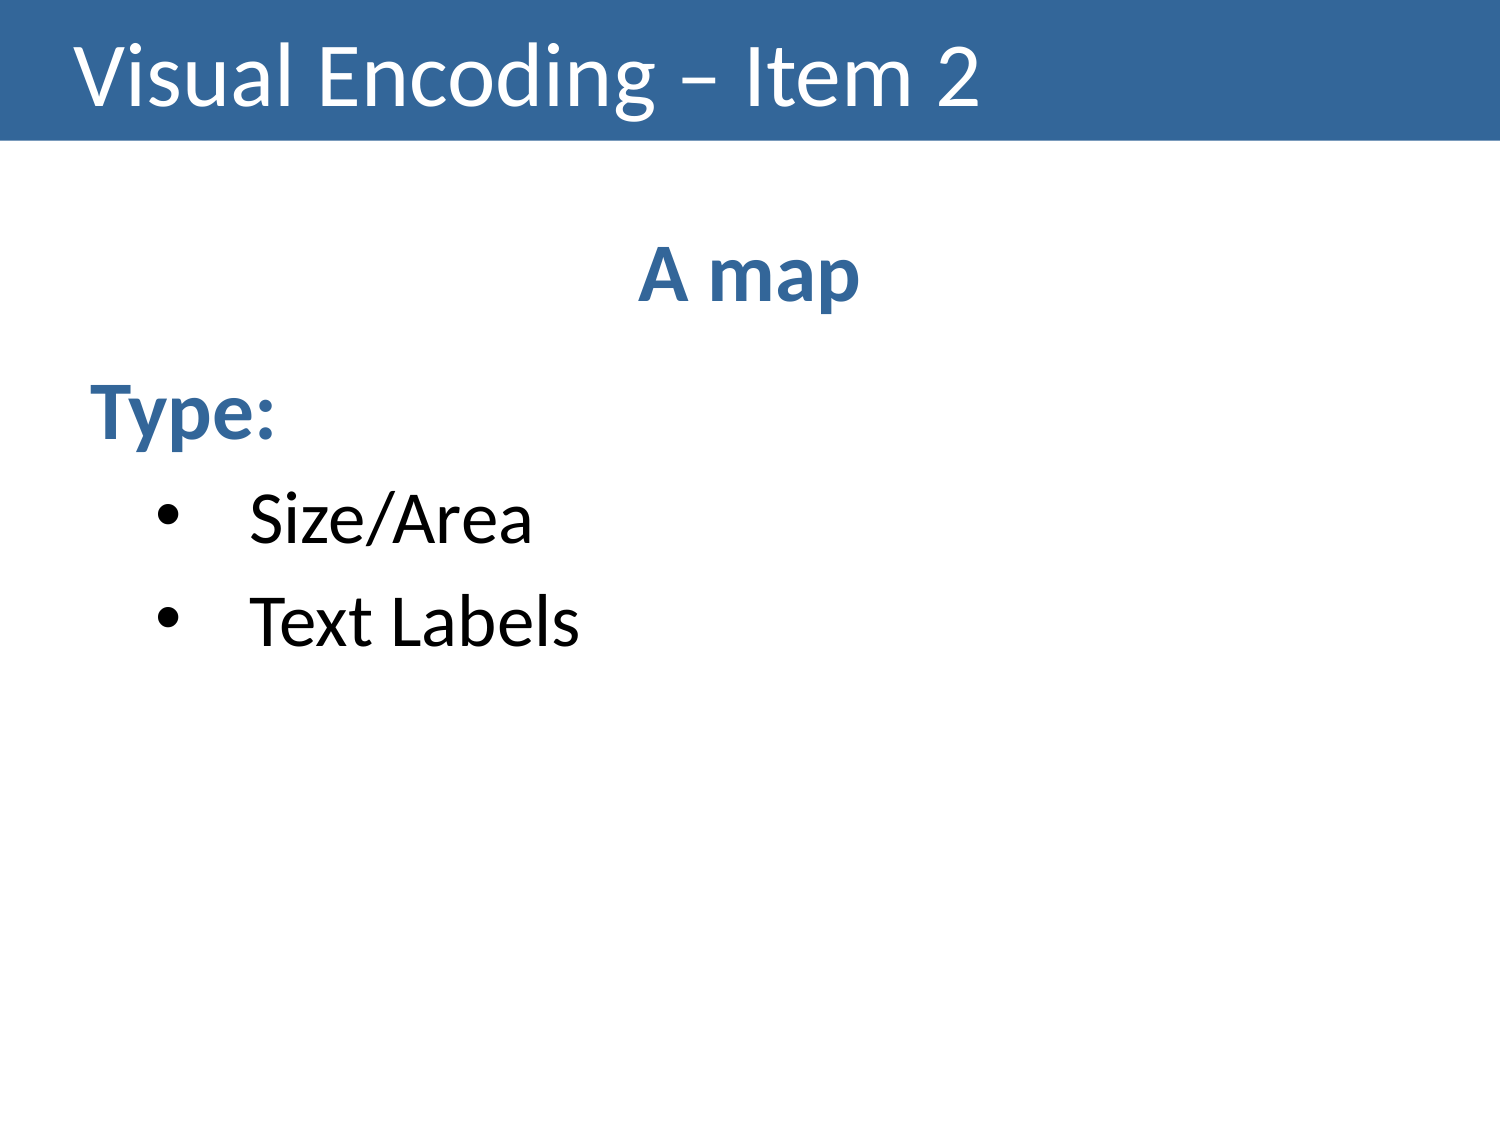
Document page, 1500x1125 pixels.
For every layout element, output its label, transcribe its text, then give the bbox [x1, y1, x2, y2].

title Visual Encoding – Item 2 [0, 0, 1500, 141]
list A map Type: Size/Area Text Labels [75, 210, 1425, 1067]
